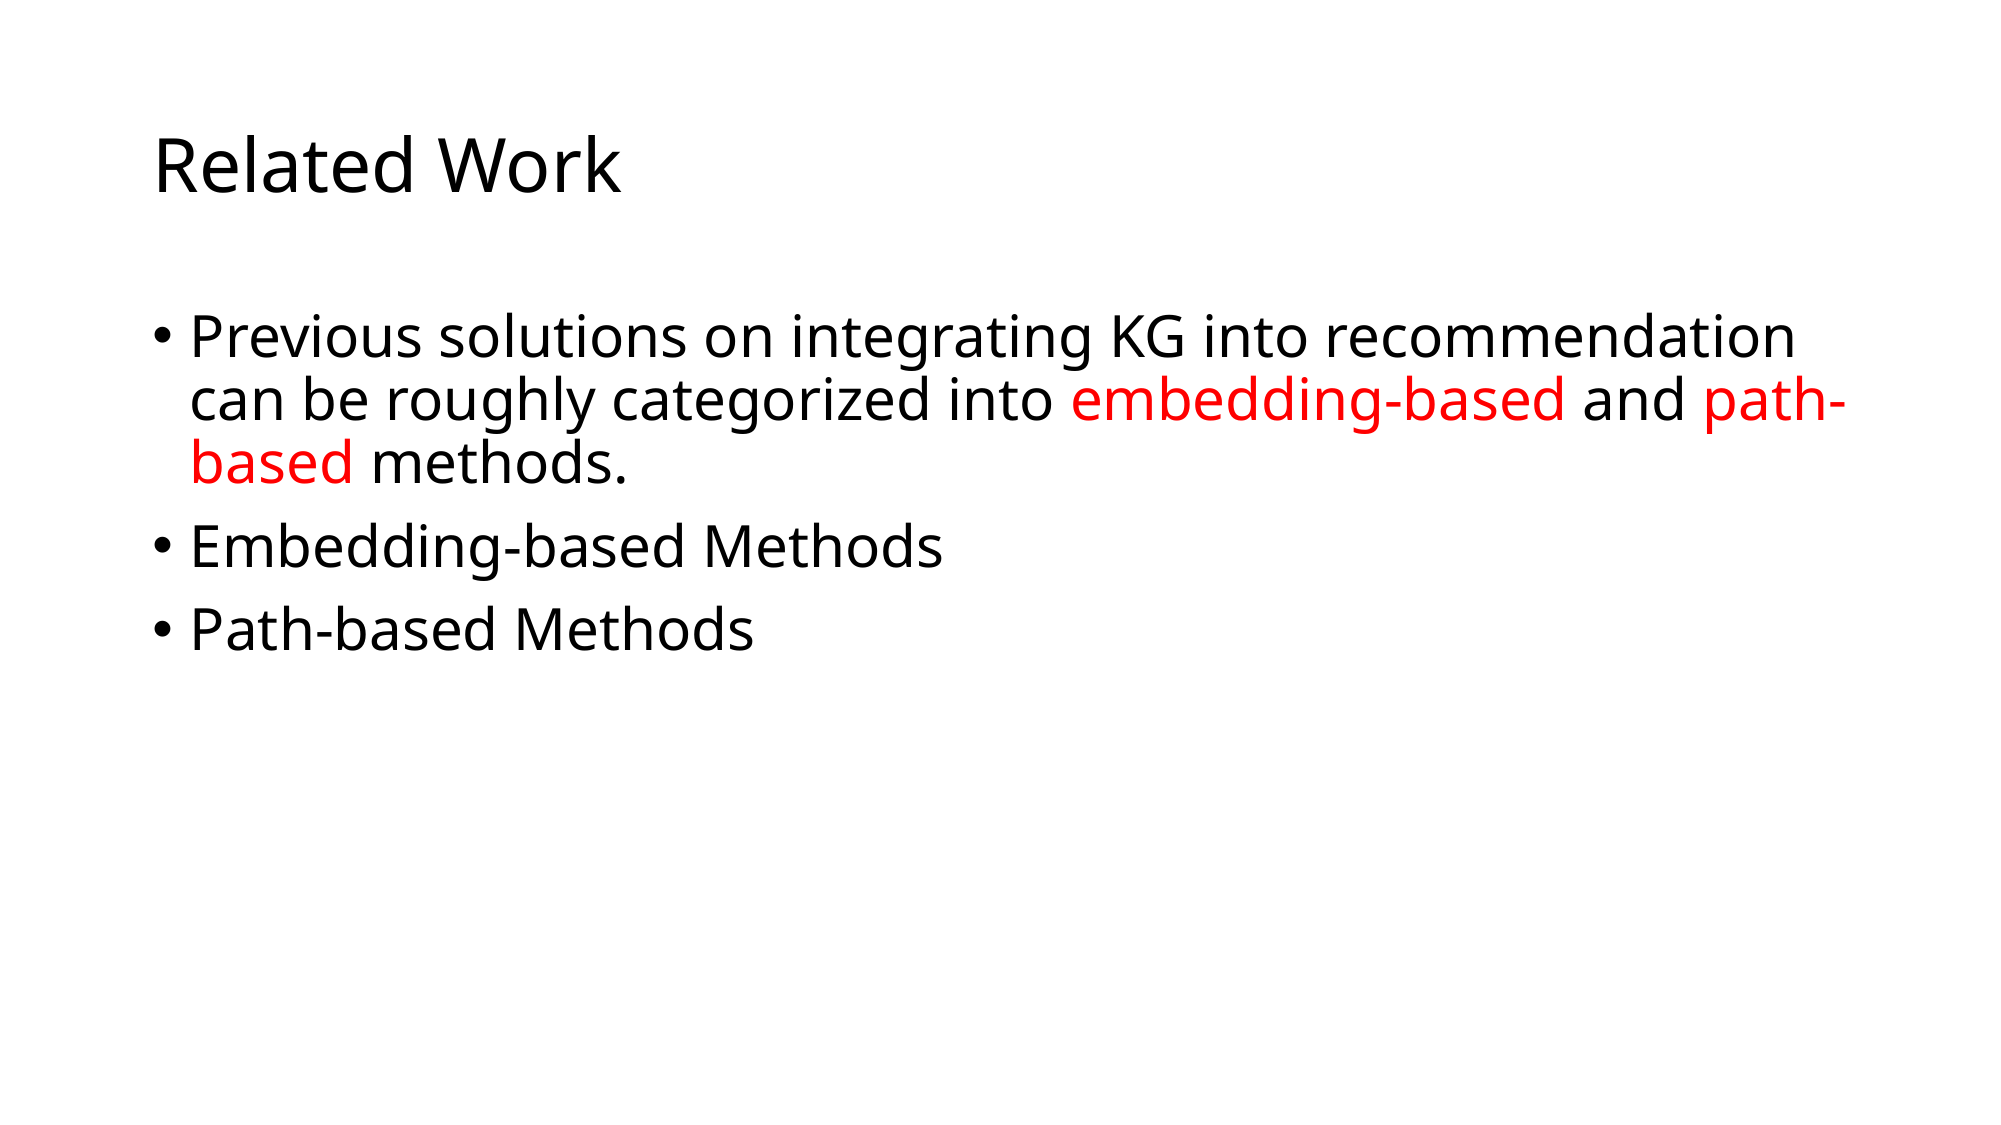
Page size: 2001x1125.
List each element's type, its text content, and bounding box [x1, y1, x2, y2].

title Related Work [137, 59, 1863, 278]
list Previous solutions on integrating KG into recommendation can be roughly categorized into embedding-based and path-based methods. Embedding-based Methods Path-based Methods [137, 299, 1863, 1014]
